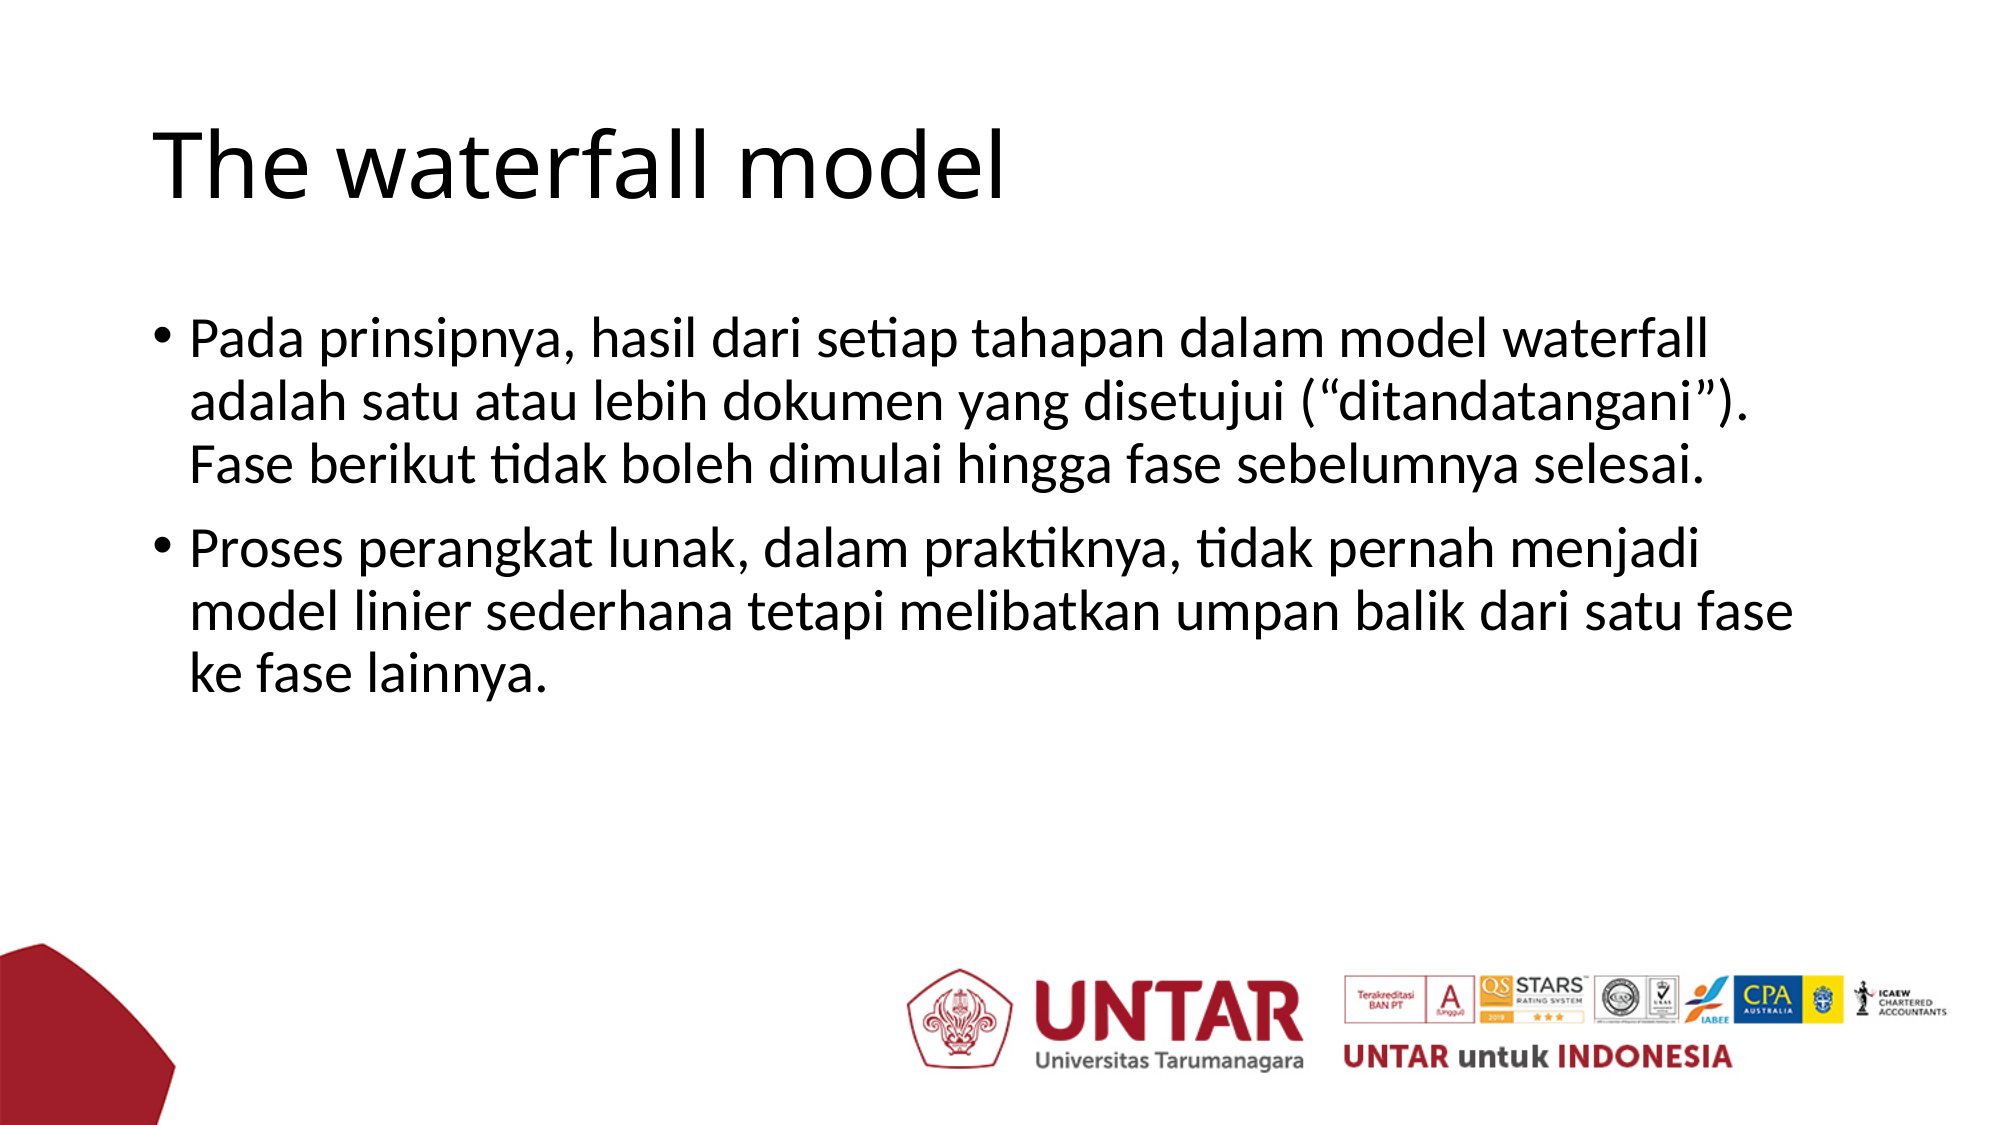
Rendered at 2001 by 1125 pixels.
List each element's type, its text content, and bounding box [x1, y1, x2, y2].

list Pada prinsipnya, hasil dari setiap tahapan dalam model waterfall adalah satu atau lebih dokumen yang disetujui (“ditandatangani”). Fase berikut tidak boleh dimulai hingga fase sebelumnya selesai. Proses perangkat lunak, dalam praktiknya, tidak pernah menjadi model linier sederhana tetapi melibatkan umpan balik dari satu fase ke fase lainnya. [137, 299, 1863, 1014]
title The waterfall model [137, 59, 1863, 278]
picture [0, 0, 2001, 1125]
